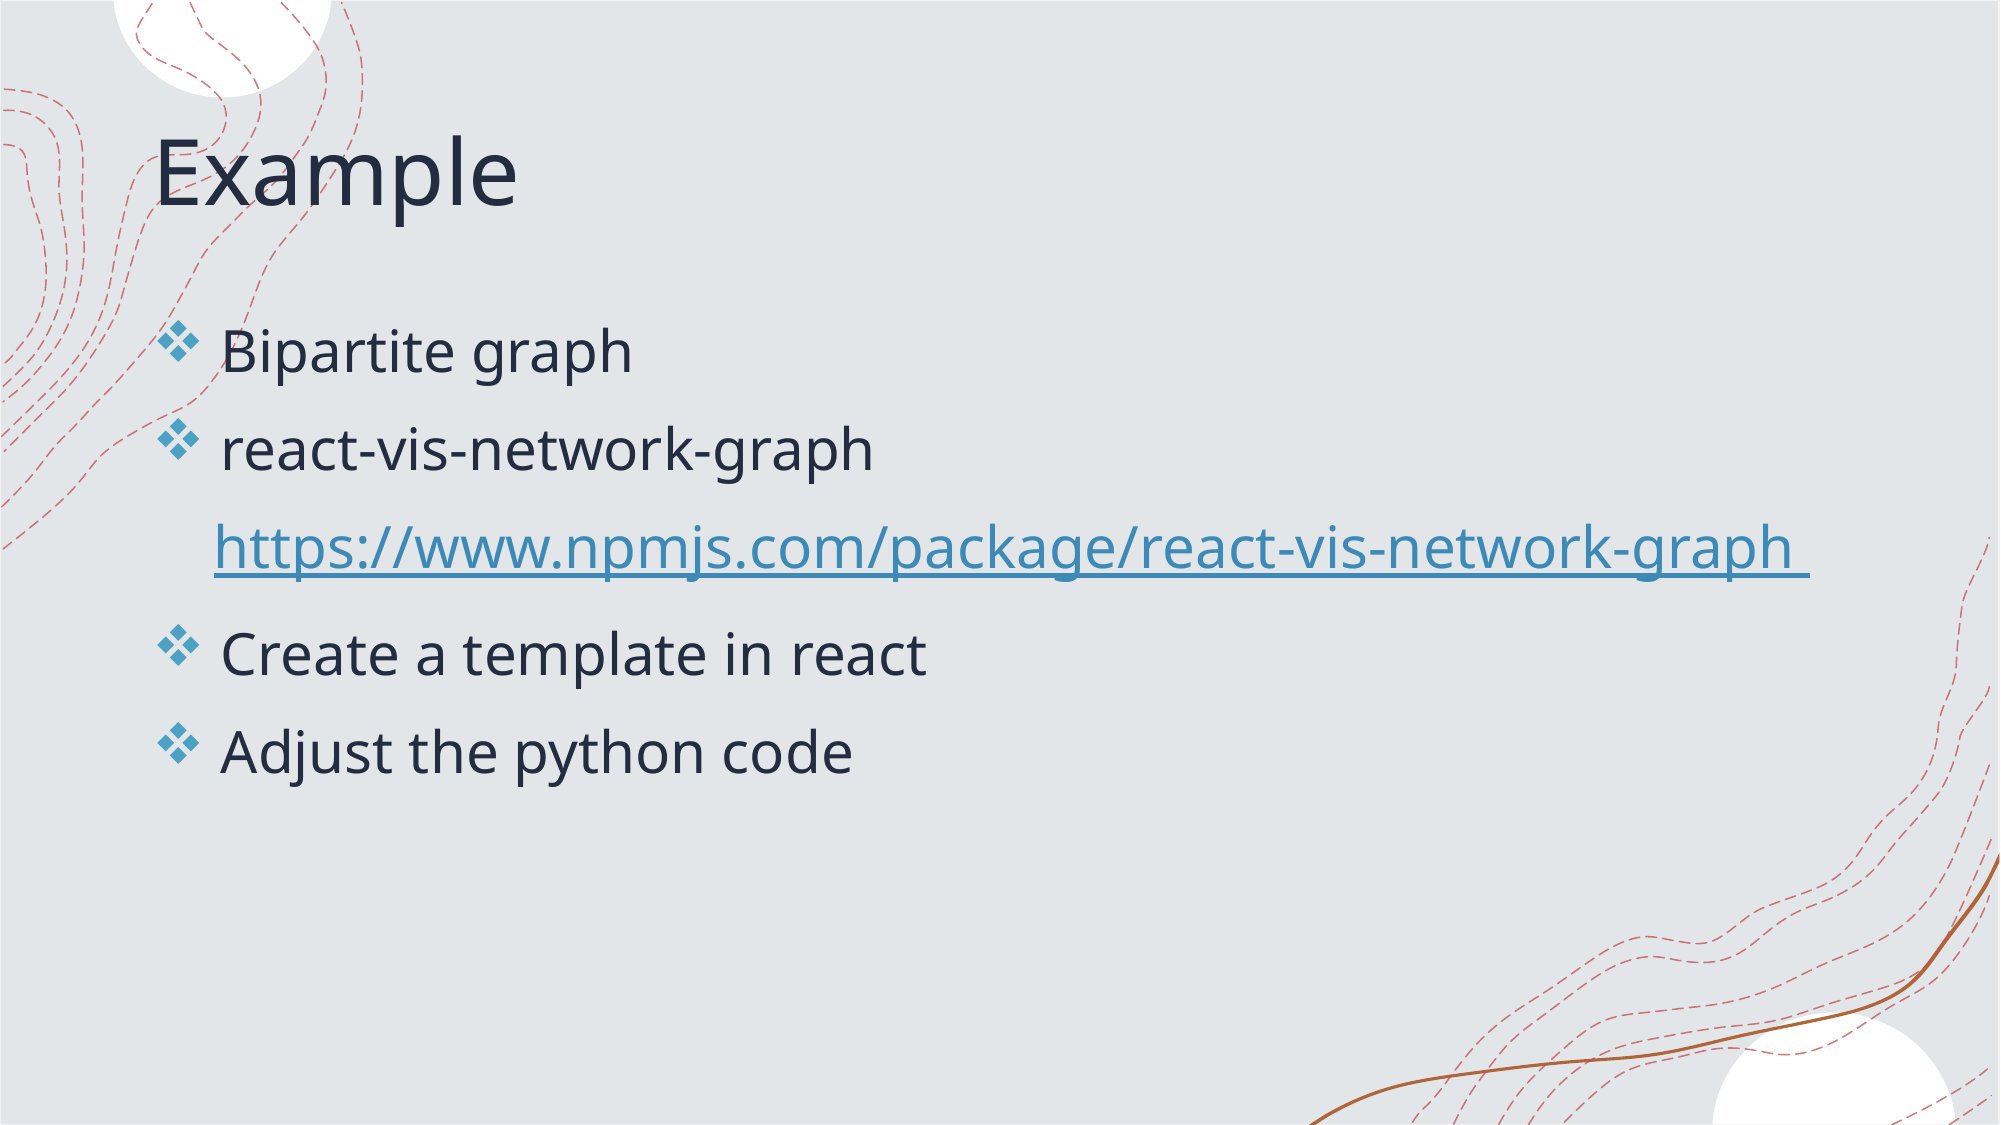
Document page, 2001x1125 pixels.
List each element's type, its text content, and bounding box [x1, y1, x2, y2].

list Bipartite graph react-vis-network-graph https://www.npmjs.com/package/react-vis-network-graph Create a template in react Adjust the python code [137, 299, 1863, 1014]
title Example [137, 59, 1863, 278]
